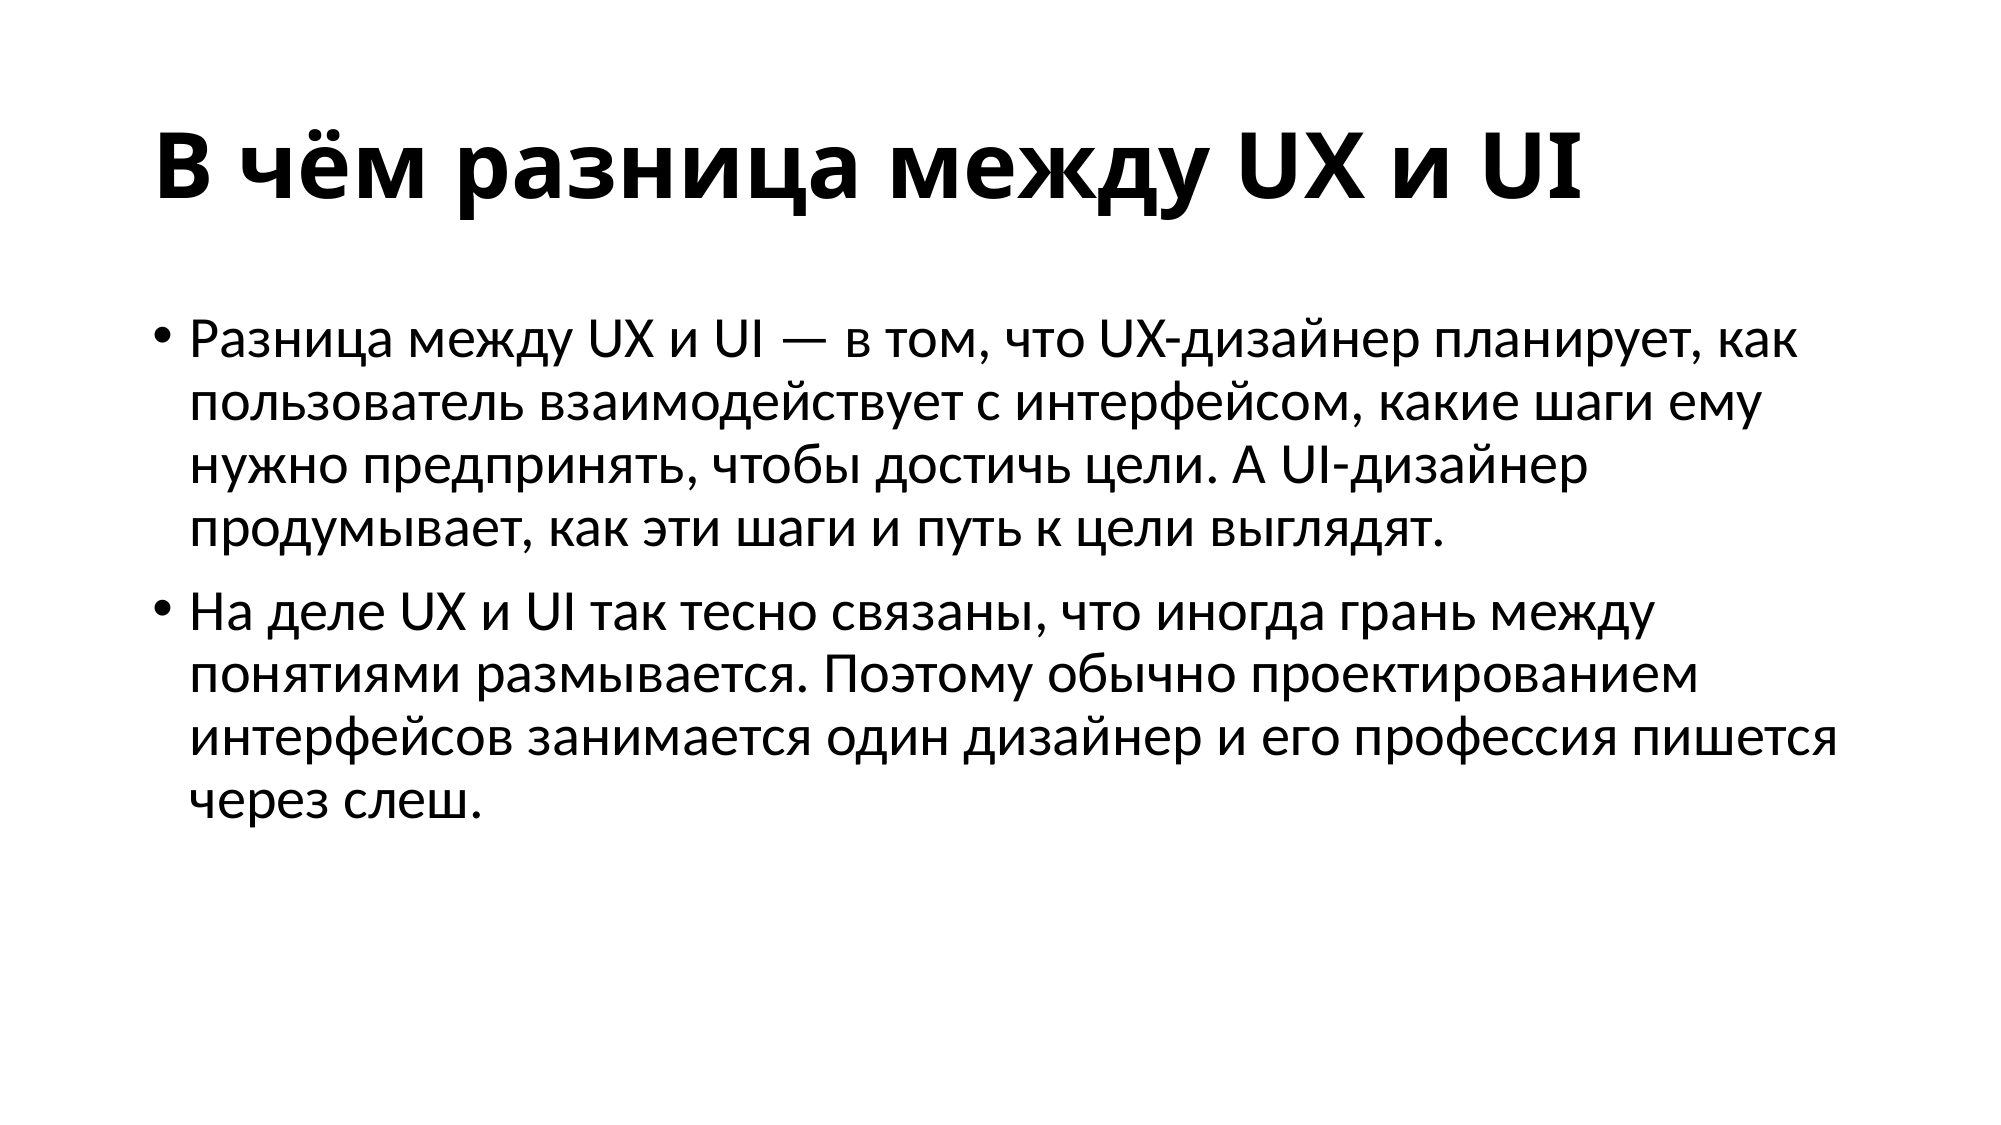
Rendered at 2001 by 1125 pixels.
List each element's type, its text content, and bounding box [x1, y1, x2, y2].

title В чём разница между UX и UI [137, 59, 1863, 278]
list Разница между UX и UI — в том, что UX-дизайнер планирует, как пользователь взаимодействует с интерфейсом, какие шаги ему нужно предпринять, чтобы достичь цели. А UI-дизайнер продумывает, как эти шаги и путь к цели выглядят. На деле UX и UI так тесно связаны, что иногда грань между понятиями размывается. Поэтому обычно проектированием интерфейсов занимается один дизайнер и его профессия пишется через слеш. [137, 299, 1863, 1014]
